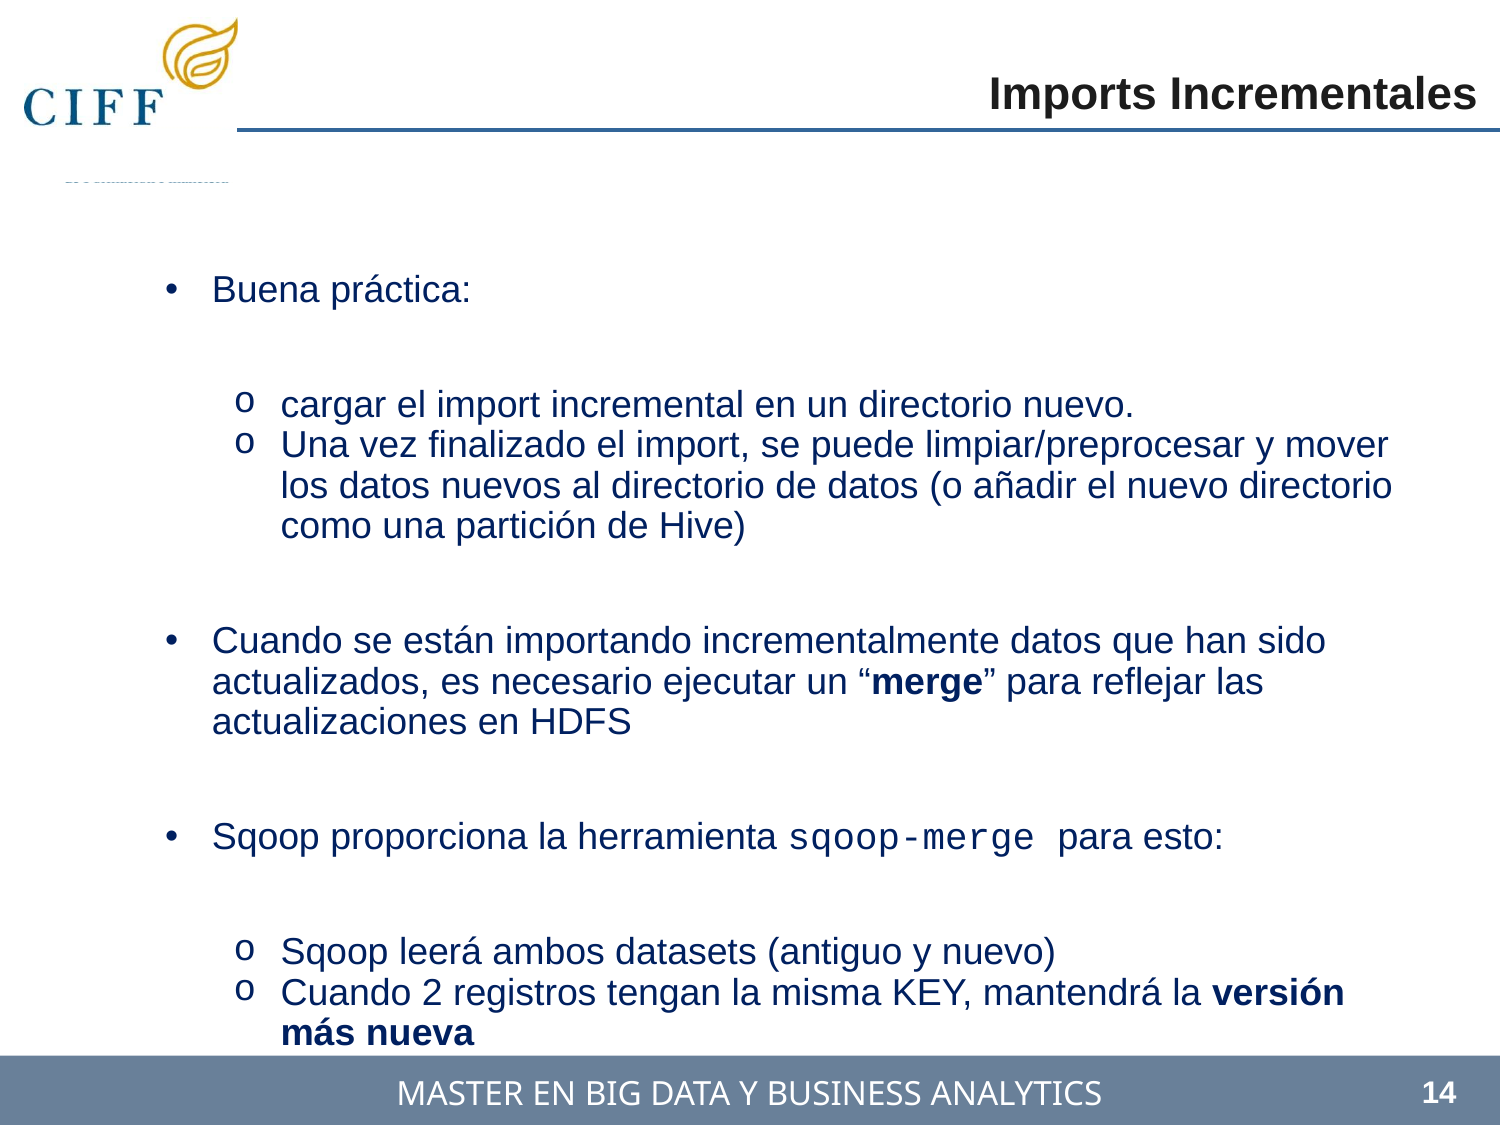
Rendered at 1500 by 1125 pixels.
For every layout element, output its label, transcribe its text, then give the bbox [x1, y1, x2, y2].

text_box 14 [1385, 1064, 1493, 1121]
picture [24, 17, 238, 129]
list Buena práctica: cargar el import incremental en un directorio nuevo. Una vez finalizado el import, se puede limpiar/preprocesar y mover los datos nuevos al directorio de datos (o añadir el nuevo directorio como una partición de Hive) Cuando se están importando incrementalmente datos que han sido actualizados, es necesario ejecutar un “merge” para reflejar las actualizaciones en HDFS Sqoop proporciona la herramienta sqoop-merge para esto: Sqoop leerá ambos datasets (antiguo y nuevo) Cuando 2 registros tengan la misma KEY, mantendrá la versión más nueva [75, 262, 1425, 1005]
text_box Imports Incrementales [260, 55, 1493, 244]
